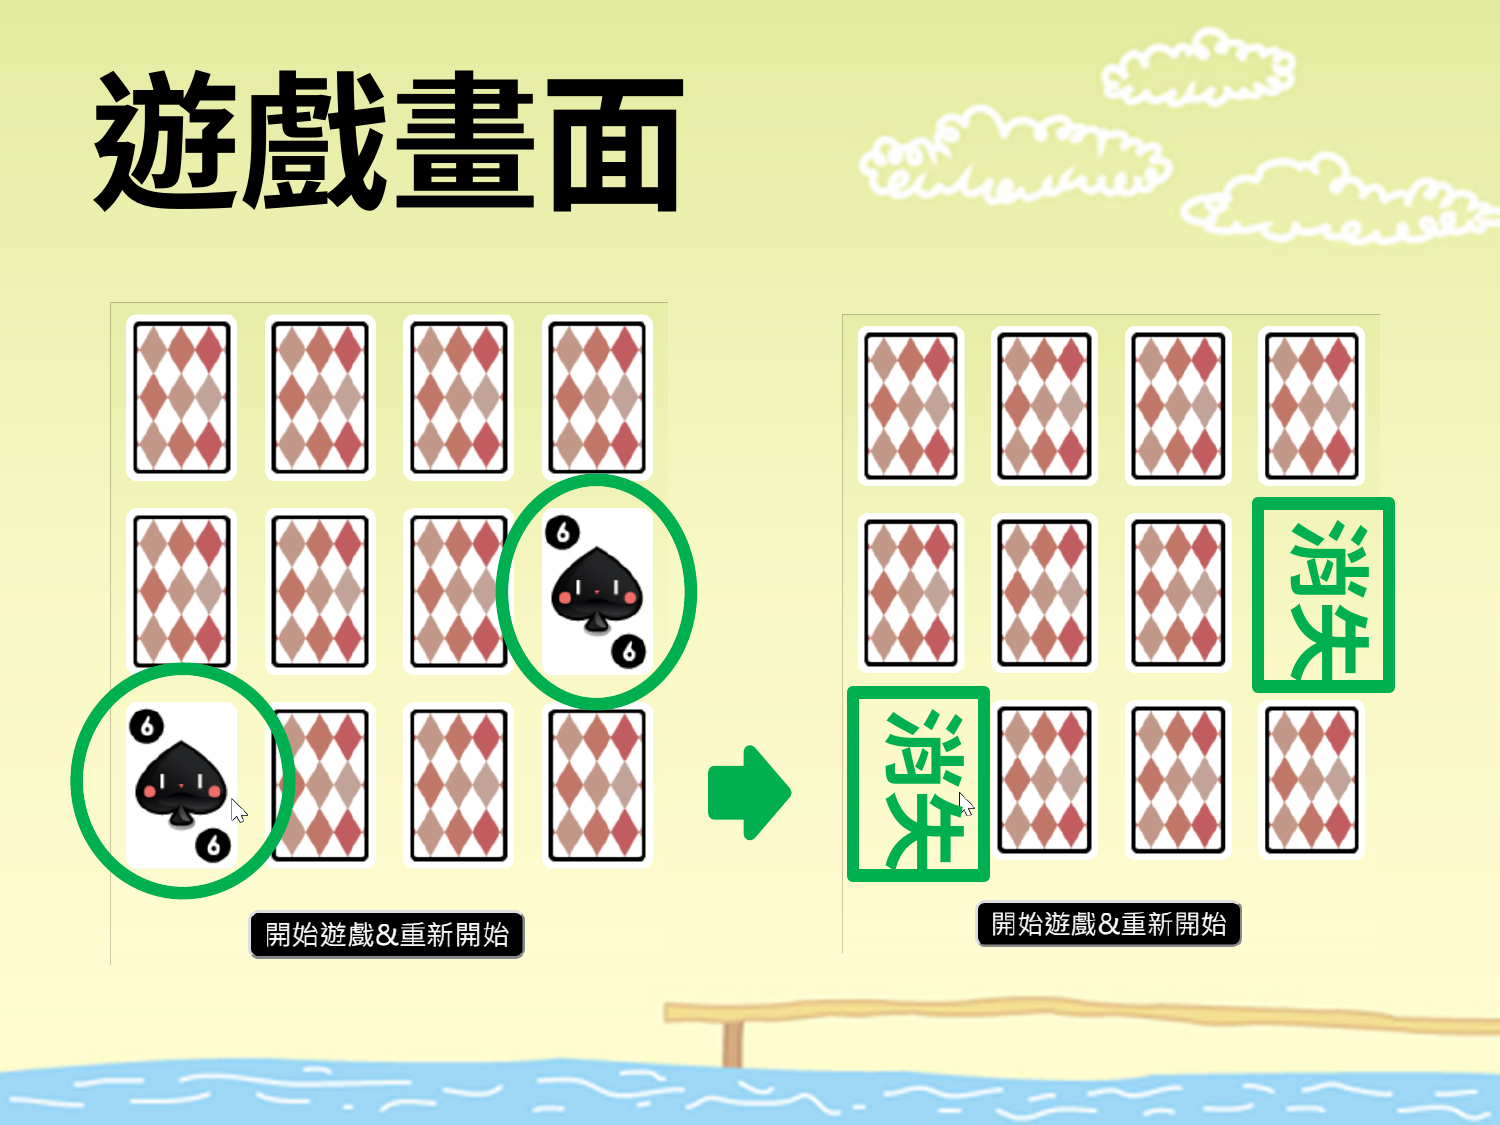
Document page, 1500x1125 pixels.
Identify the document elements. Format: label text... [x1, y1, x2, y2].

picture [0, 0, 1500, 1125]
text_box [74, 701, 105, 861]
text_box [712, 749, 787, 837]
text_box [672, 520, 693, 664]
title 遊戲畫面 [75, 45, 1425, 233]
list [842, 314, 1380, 954]
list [110, 302, 668, 965]
text_box 消失 [1383, 503, 1390, 687]
